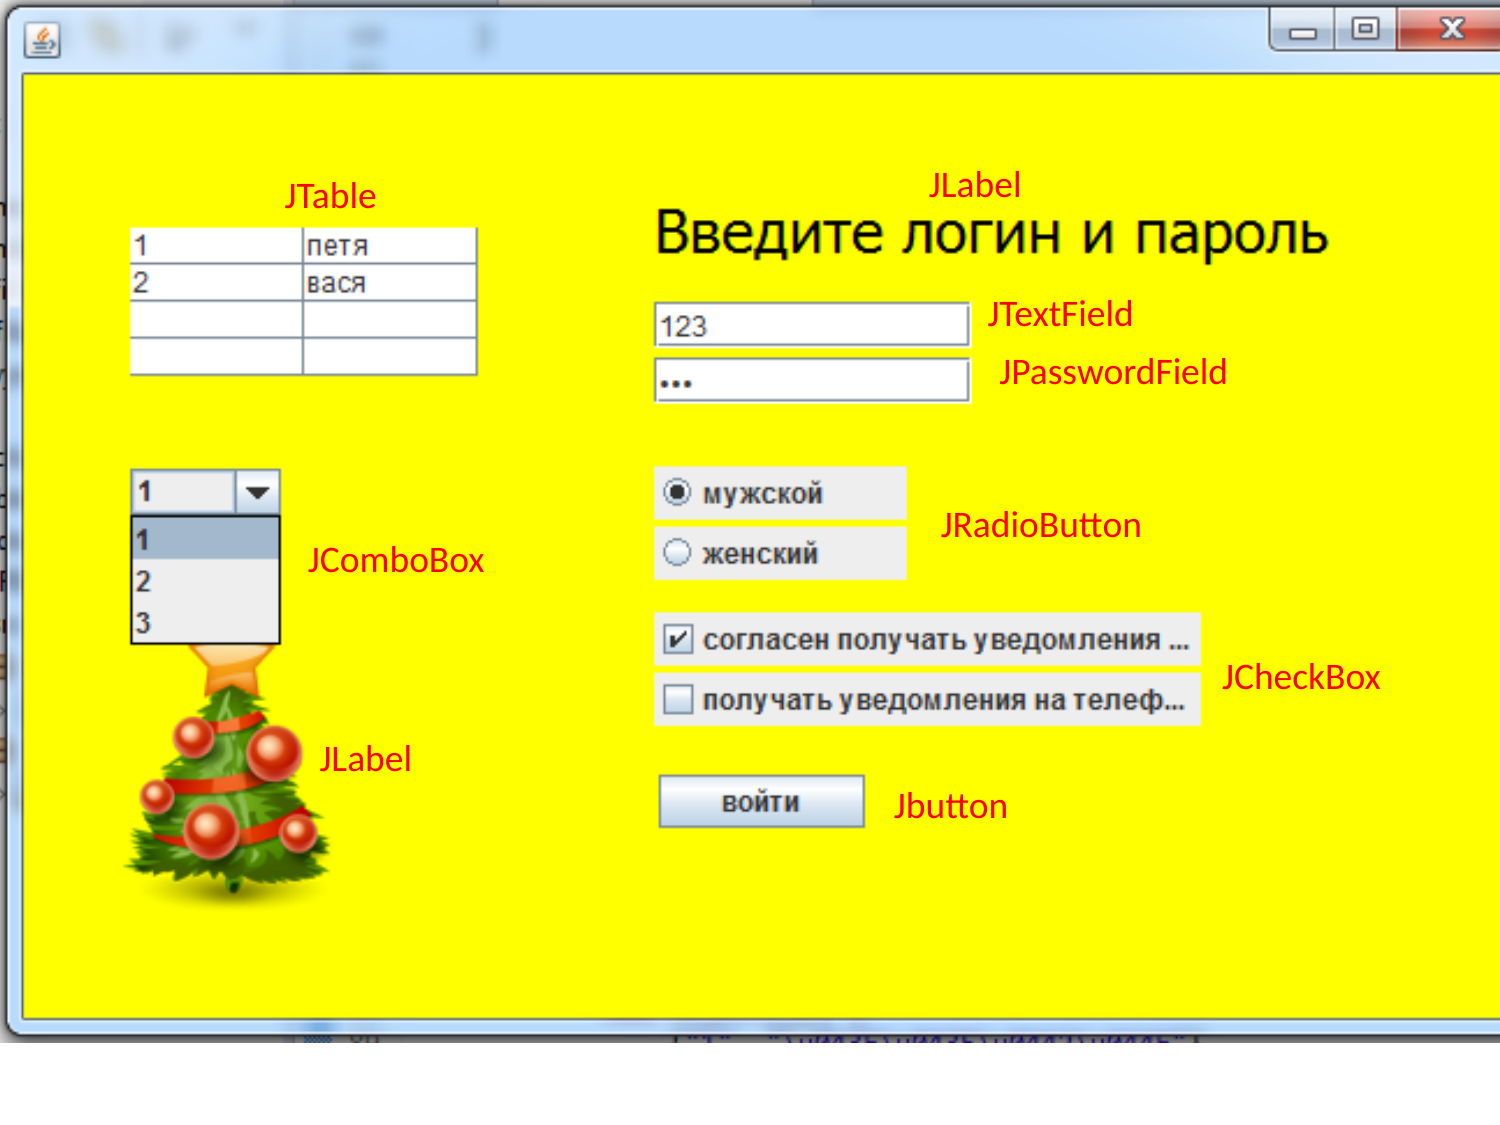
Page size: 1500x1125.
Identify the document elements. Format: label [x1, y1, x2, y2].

list [0, 0, 1500, 1044]
